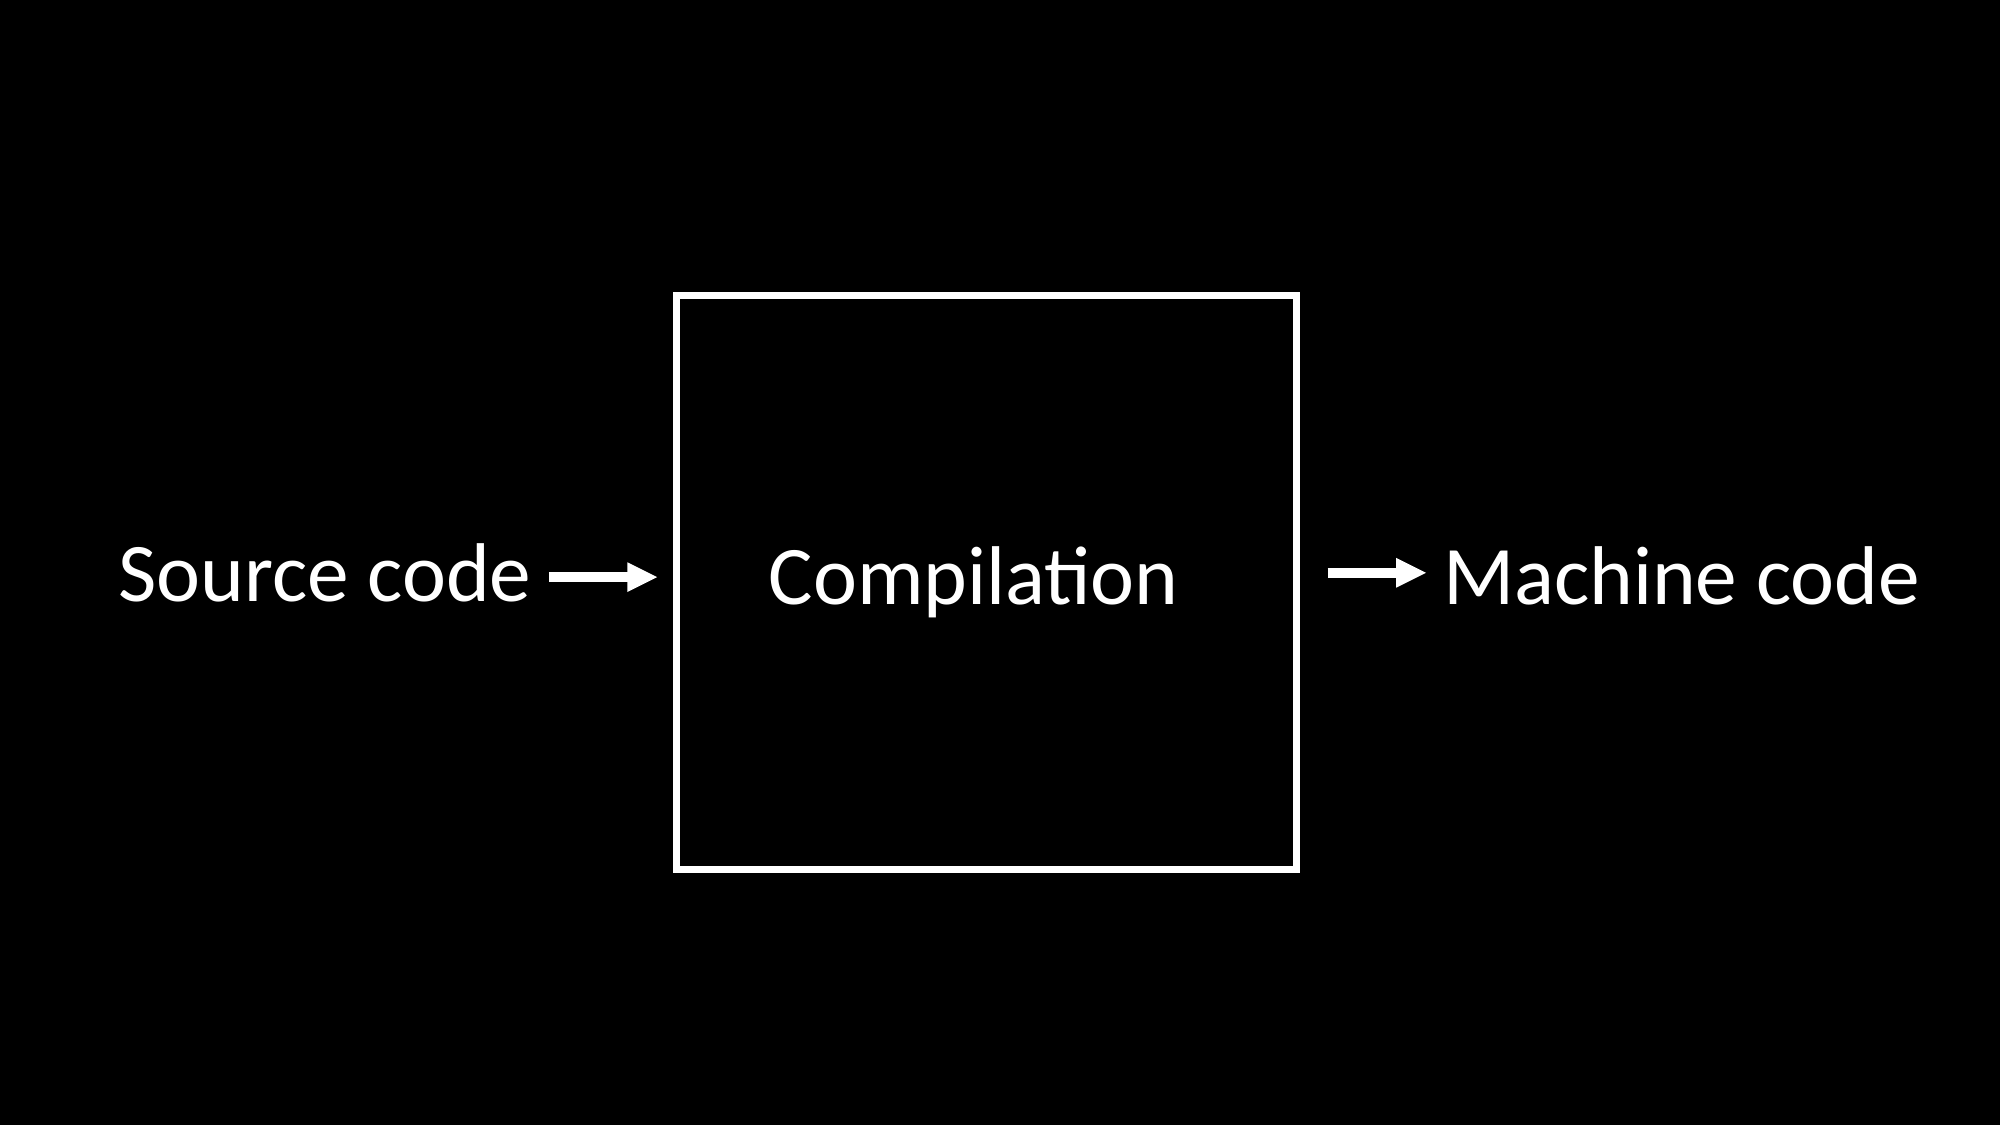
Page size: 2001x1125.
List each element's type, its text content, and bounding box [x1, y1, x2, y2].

text_box Machine code [1428, 513, 1936, 629]
text_box Compilation [753, 513, 1272, 629]
text_box Source code [103, 510, 547, 625]
text_box [676, 295, 1298, 871]
